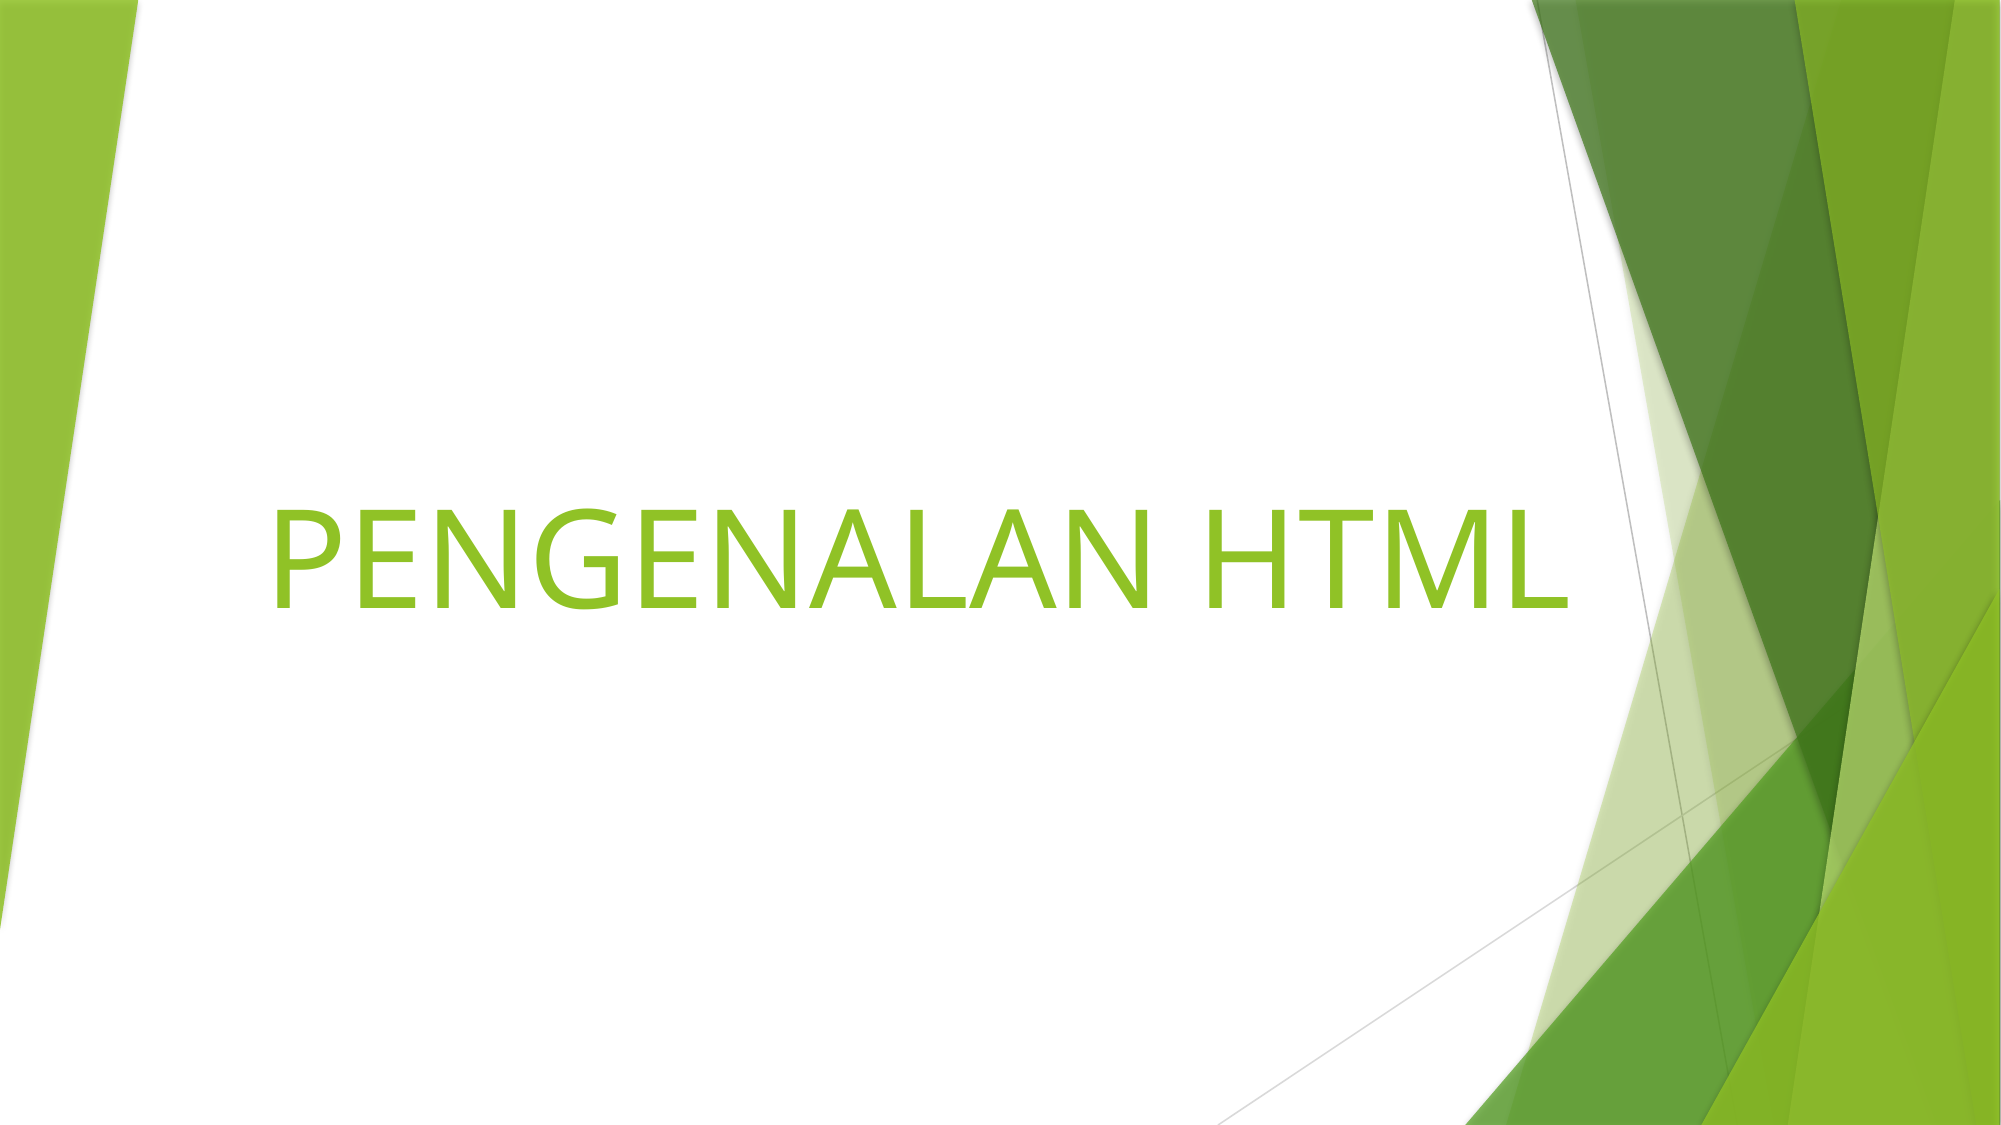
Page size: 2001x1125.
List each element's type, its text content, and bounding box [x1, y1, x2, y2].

title PENGENALAN HTML [186, 481, 1650, 644]
